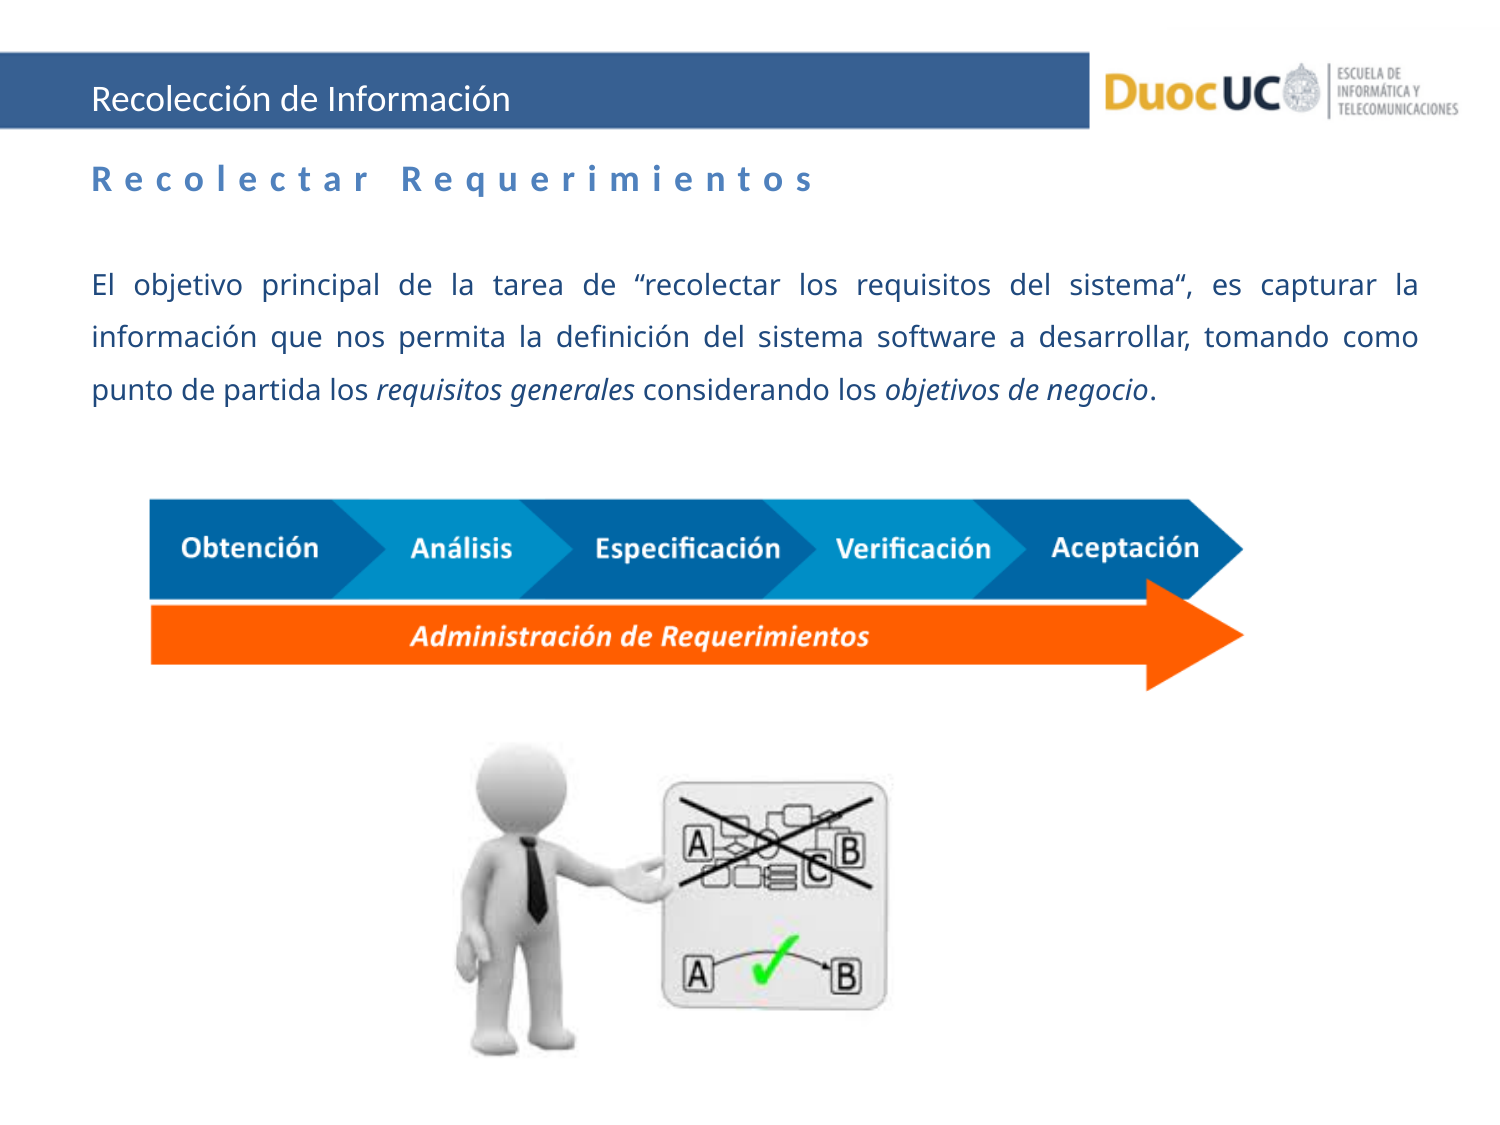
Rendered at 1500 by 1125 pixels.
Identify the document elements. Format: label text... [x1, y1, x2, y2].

text_box El objetivo principal de la tarea de “recolectar los requisitos del sistema“, es capturar la información que nos permita la definición del sistema software a desarrollar, tomando como punto de partida los requisitos generales considerando los objetivos de negocio. [76, 241, 1436, 414]
picture [0, 0, 1500, 1125]
text_box Recolección de Información [76, 66, 827, 127]
text_box Recolectar Requerimientos [76, 146, 1019, 207]
